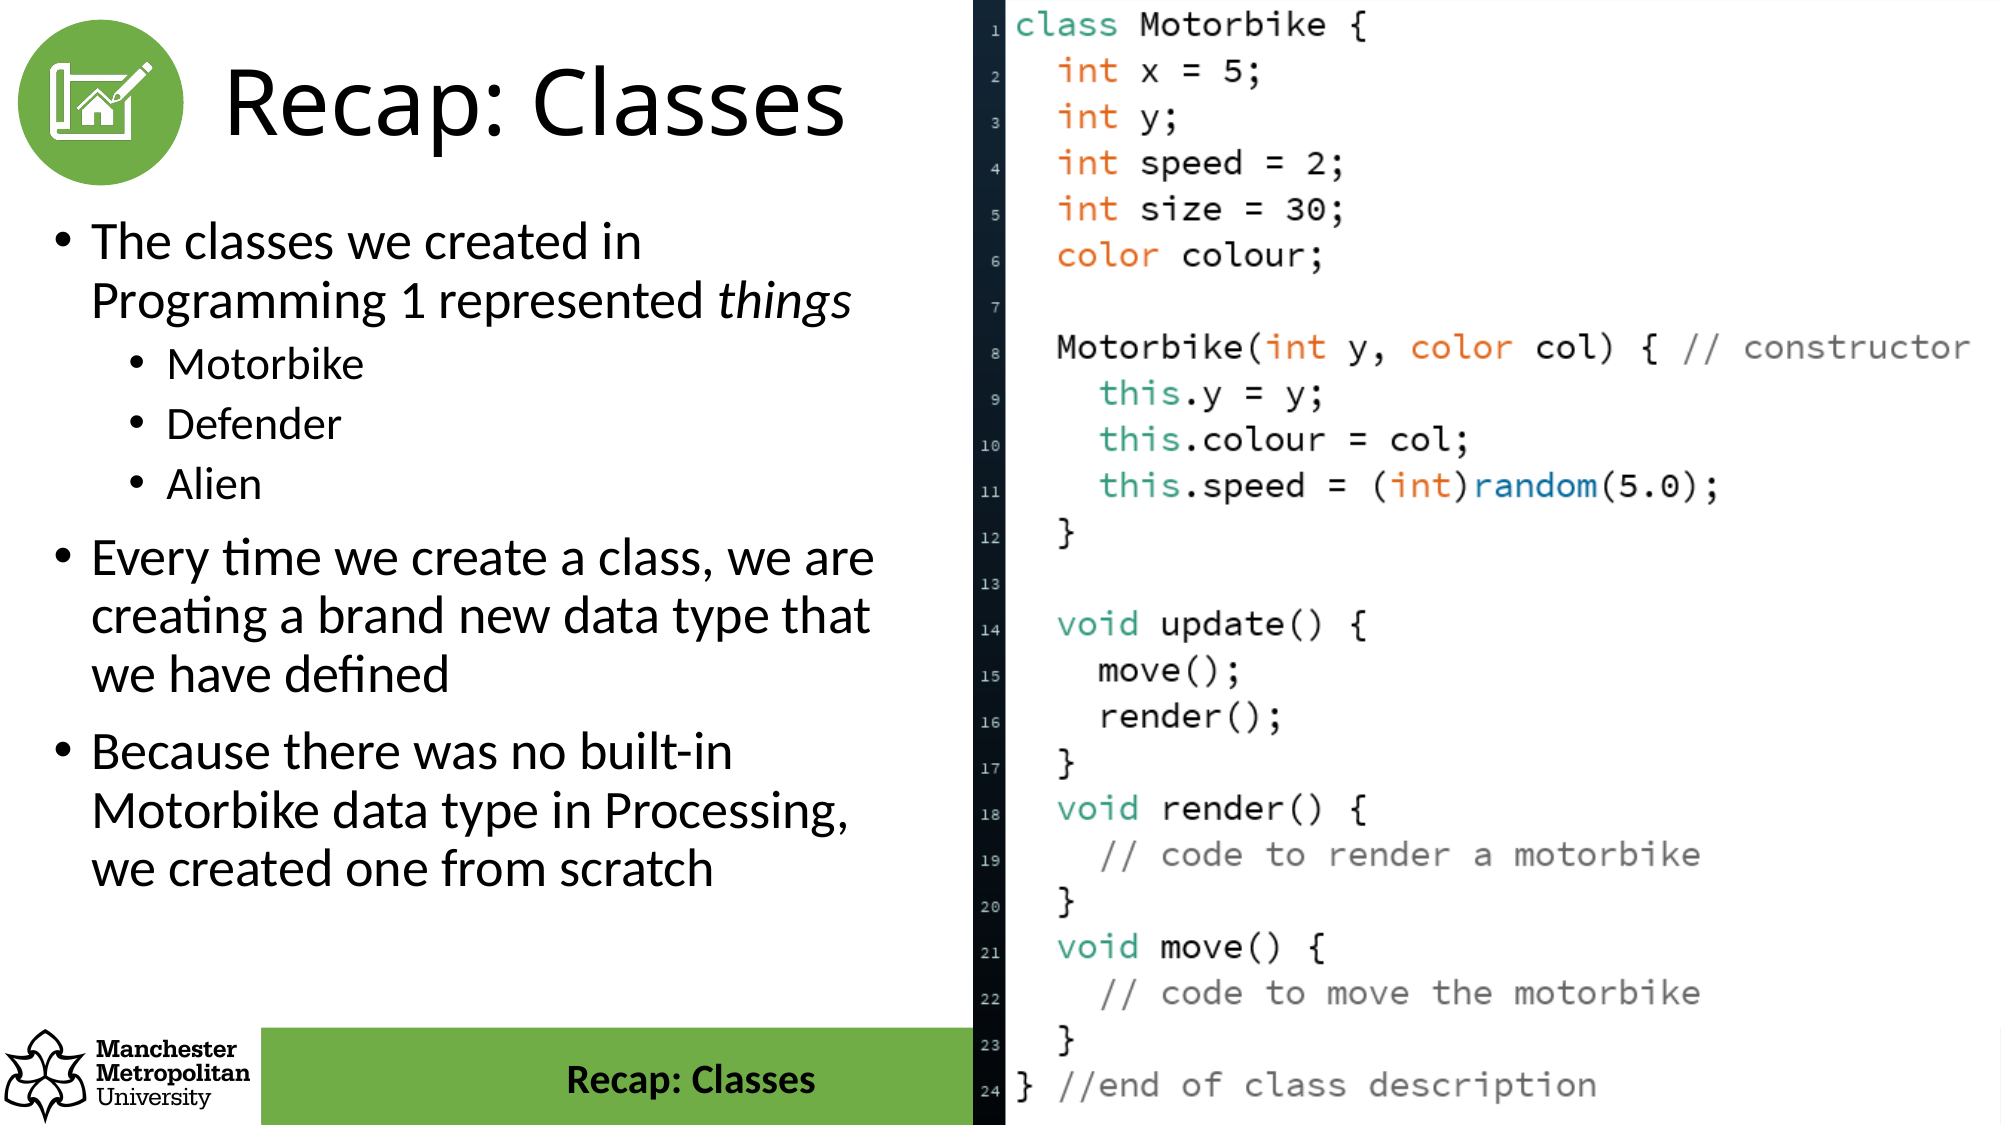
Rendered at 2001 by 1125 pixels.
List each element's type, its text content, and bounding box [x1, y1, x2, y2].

title Recap: Classes [206, 32, 973, 179]
picture [973, 0, 2000, 1125]
text_box Recap: Classes [260, 1027, 973, 1125]
picture [4, 1029, 250, 1124]
text_box [45, 47, 155, 157]
list The classes we created in Programming 1 represented things Motorbike Defender Alien Every time we create a class, we are creating a brand new data type that we have defined Because there was no built-in Motorbike data type in Processing, we created one from scratch [38, 205, 899, 975]
text_box [17, 19, 184, 186]
